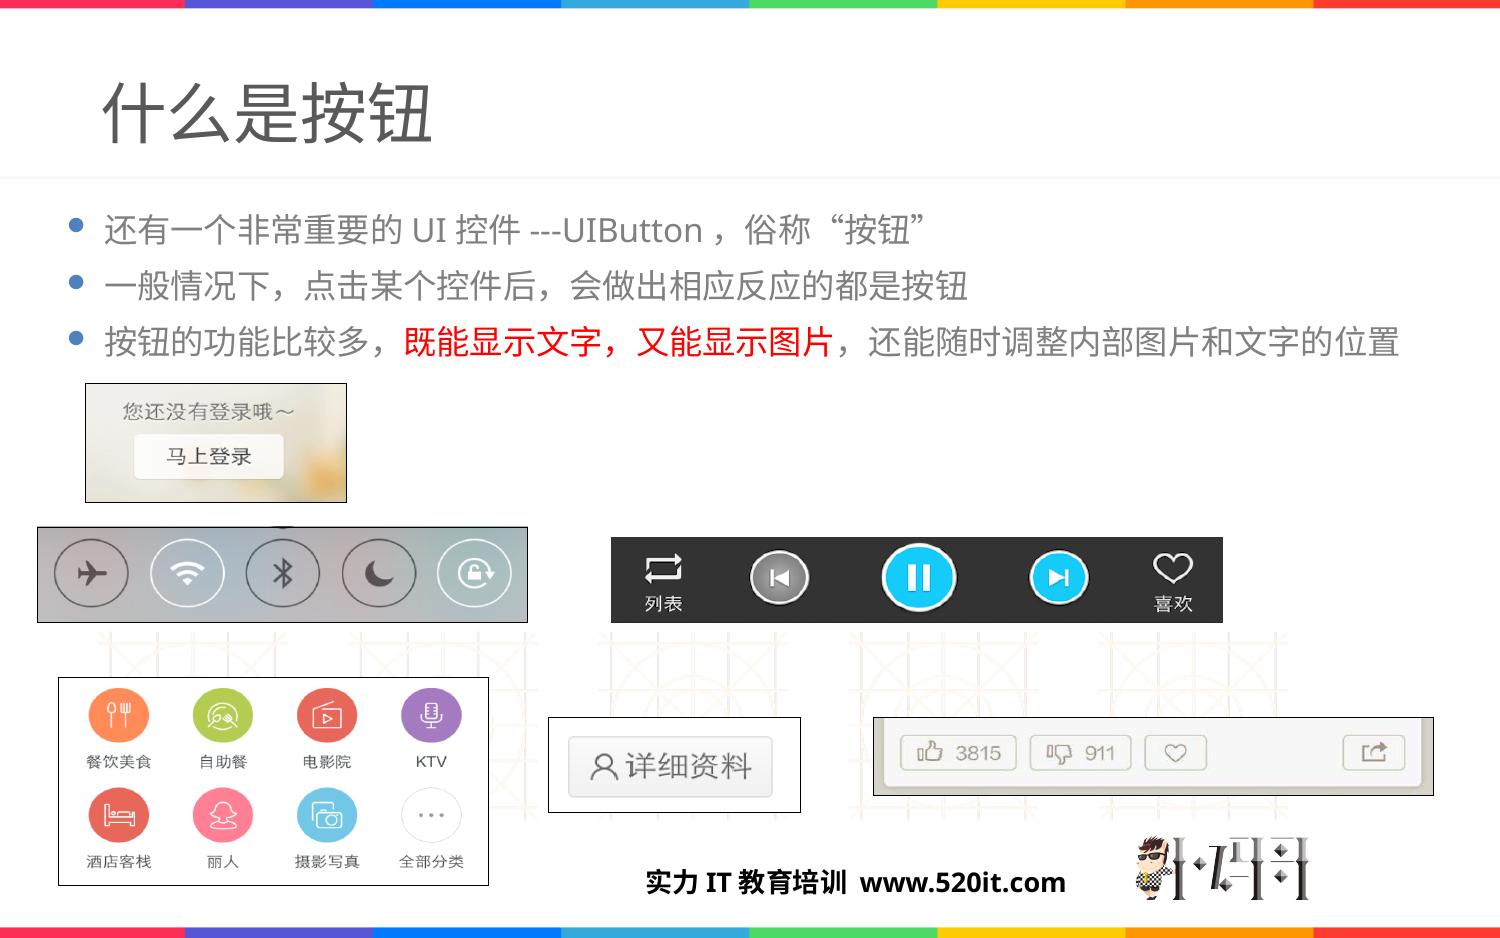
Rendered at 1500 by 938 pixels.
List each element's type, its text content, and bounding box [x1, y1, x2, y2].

picture [0, 180, 1500, 938]
picture [0, 0, 1500, 176]
title 什么是按钮 [85, 64, 1419, 178]
list 还有一个非常重要的UI控件---UIButton，俗称“按钮” 一般情况下，点击某个控件后，会做出相应反应的都是按钮 按钮的功能比较多，既能显示文字，又能显示图片，还能随时调整内部图片和文字的位置 [52, 201, 1454, 840]
